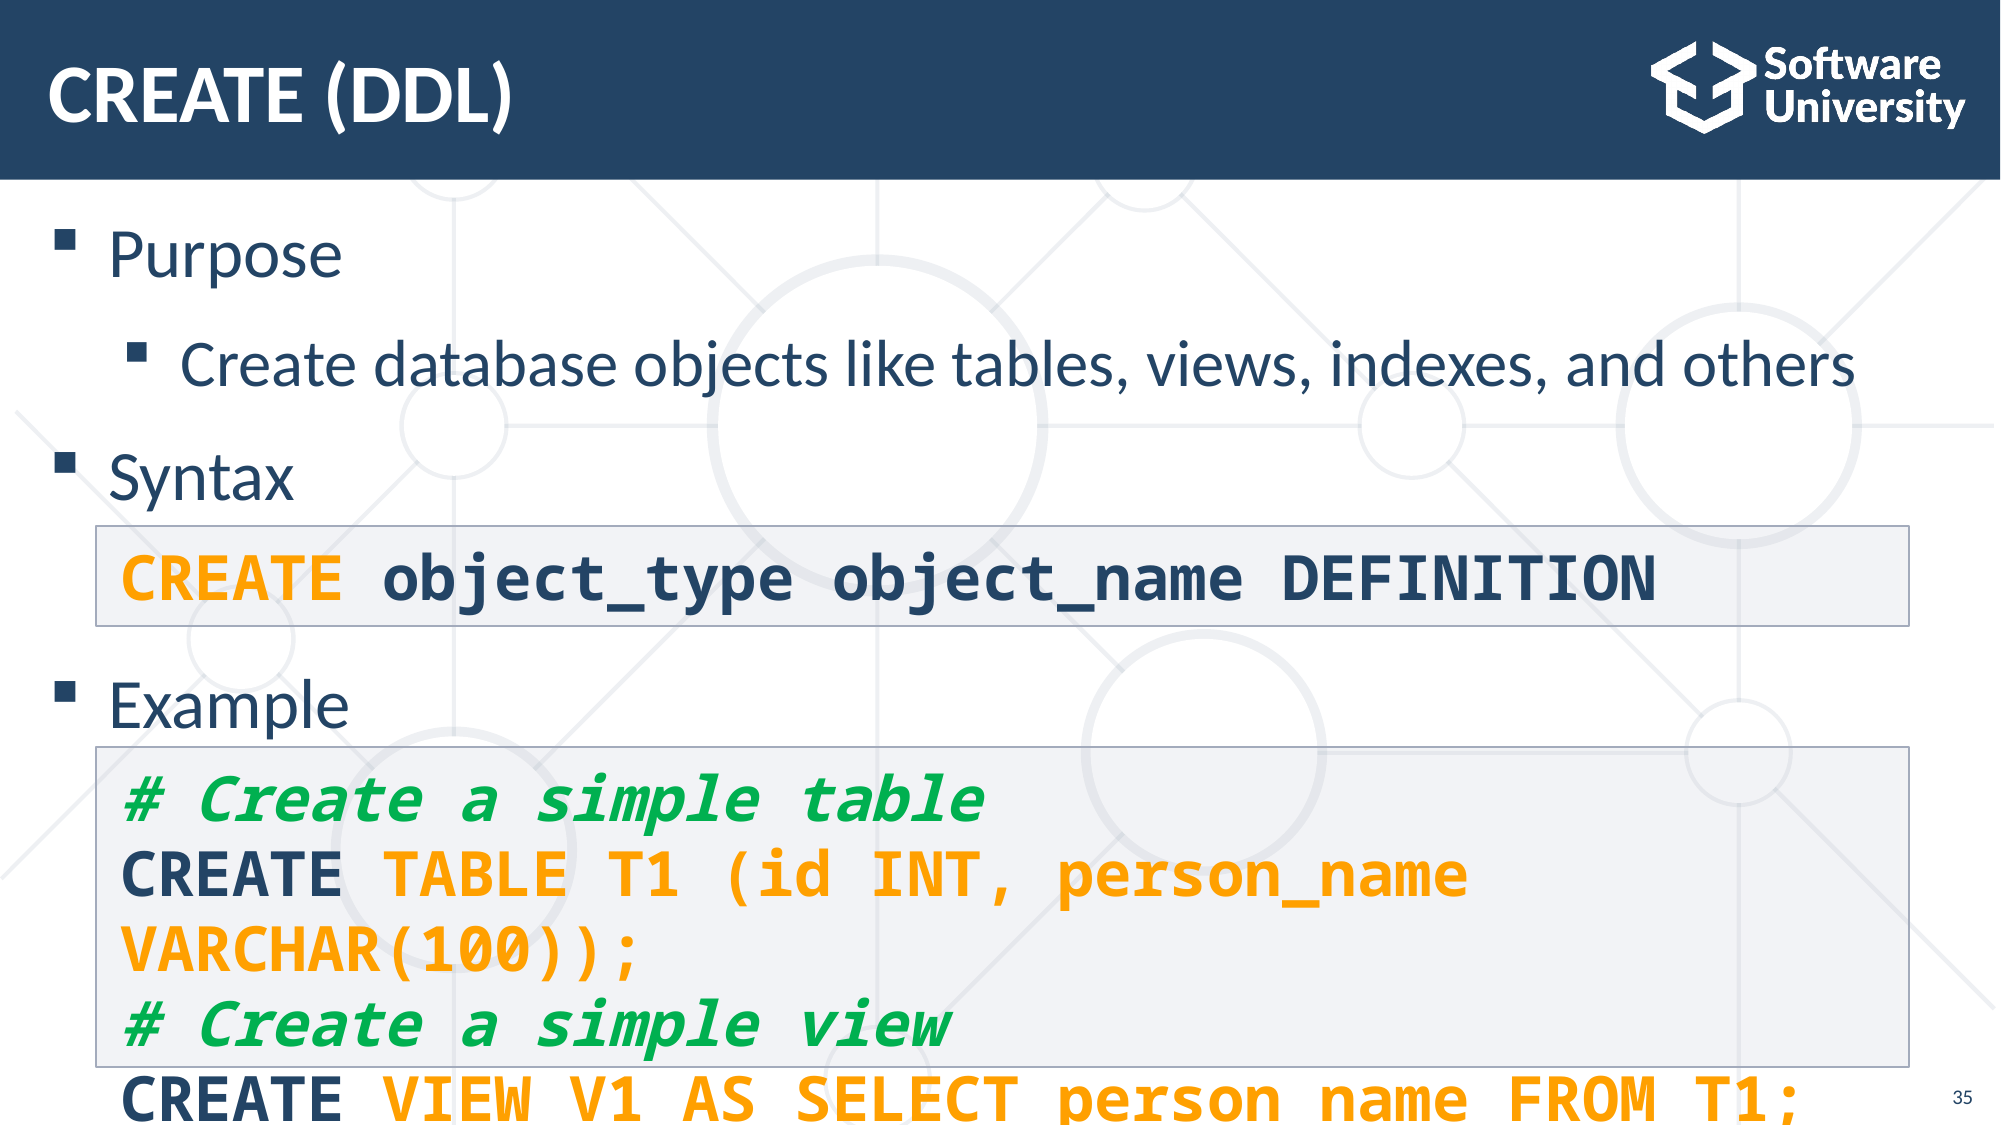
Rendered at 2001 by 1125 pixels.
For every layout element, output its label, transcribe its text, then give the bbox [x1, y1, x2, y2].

list Purpose Create database objects like tables, views, indexes, and others Syntax Example [31, 196, 1970, 1104]
title CREATE (DDL) [31, 16, 1625, 162]
text_box CREATE object_type object_name DEFINITION [96, 525, 1909, 626]
text_box # Create a simple table CREATE TABLE T1 (id INT, person_name VARCHAR(100)); # Create a simple view CREATE VIEW V1 AS SELECT person_name FROM T1; [96, 746, 1909, 1068]
slide_number 35 [1927, 1067, 1989, 1117]
picture [1651, 41, 1966, 134]
